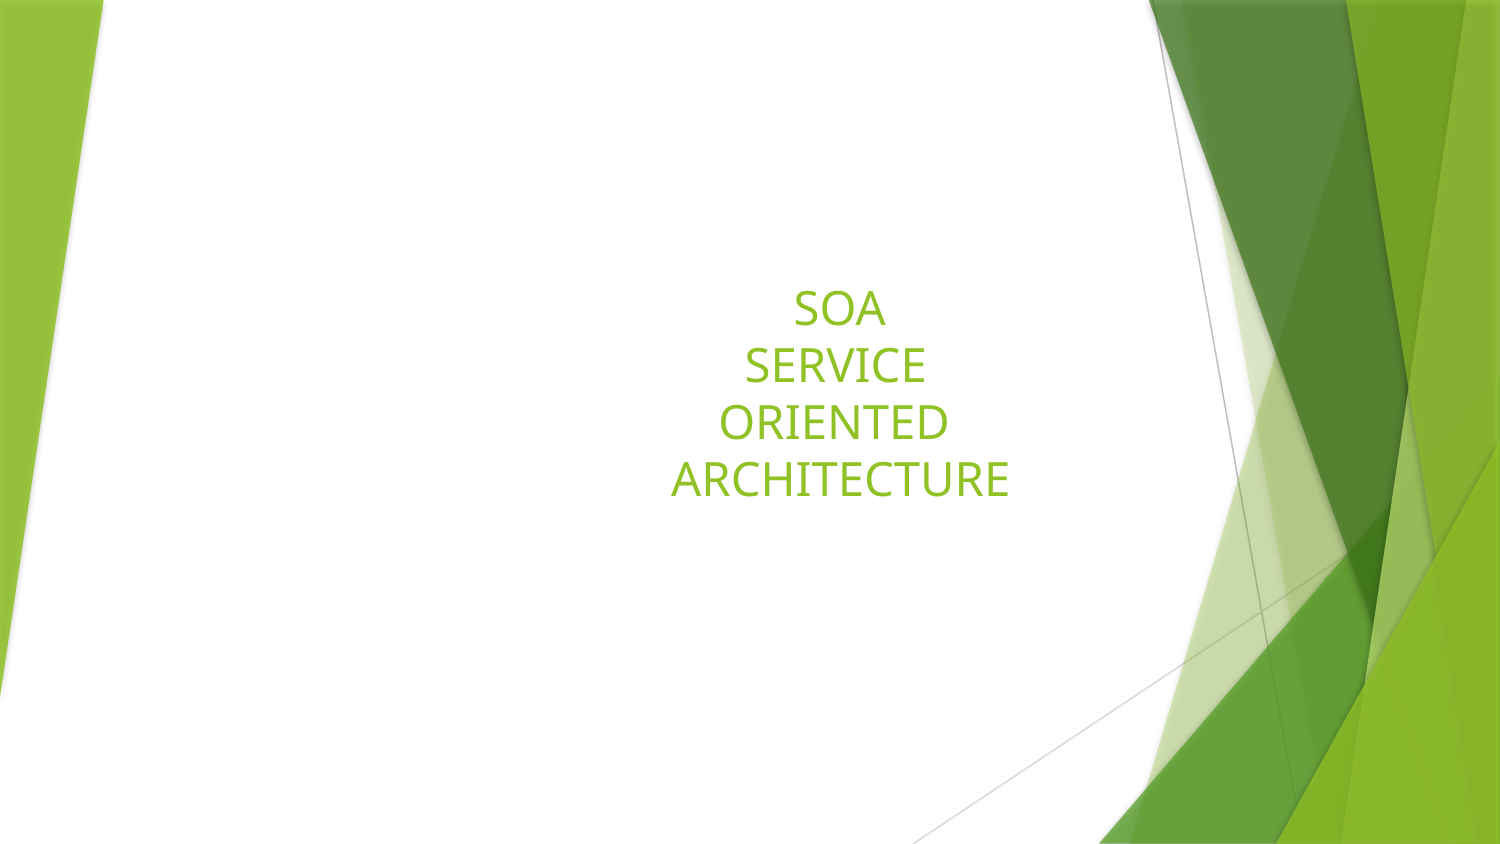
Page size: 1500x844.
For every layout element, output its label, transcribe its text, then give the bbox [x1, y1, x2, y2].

title SOA SERVICE ORIENTED ARCHITECTURE [619, 263, 1443, 523]
